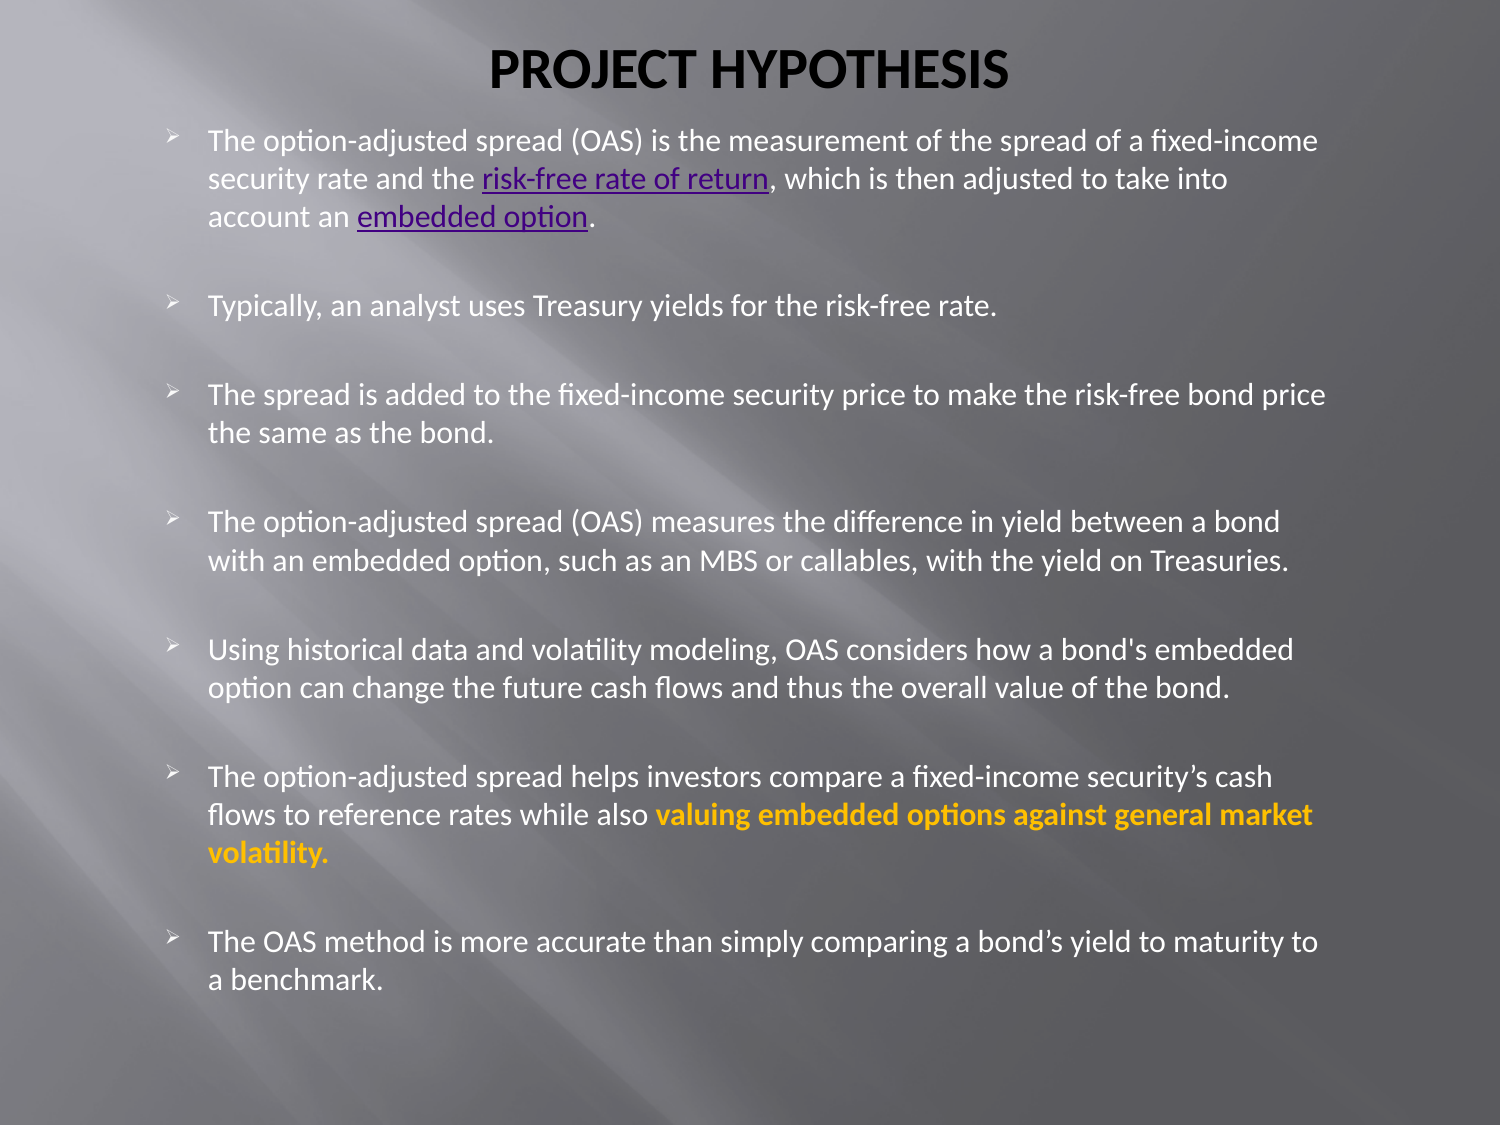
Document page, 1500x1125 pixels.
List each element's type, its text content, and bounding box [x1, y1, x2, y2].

subtitle The option-adjusted spread (OAS) is the measurement of the spread of a fixed-income security rate and the risk-free rate of return, which is then adjusted to take into account an embedded option. Typically, an analyst uses Treasury yields for the risk-free rate. The spread is added to the fixed-income security price to make the risk-free bond price the same as the bond. The option-adjusted spread (OAS) measures the difference in yield between a bond with an embedded option, such as an MBS or callables, with the yield on Treasuries. Using historical data and volatility modeling, OAS considers how a bond's embedded option can change the future cash flows and thus the overall value of the bond. The option-adjusted spread helps investors compare a fixed-income security’s cash flows to reference rates while also valuing embedded options against general market volatility. The OAS method is more accurate than simply comparing a bond’s yield to maturity to a benchmark. [150, 112, 1350, 1013]
title Project hypothesis [75, 12, 1425, 100]
